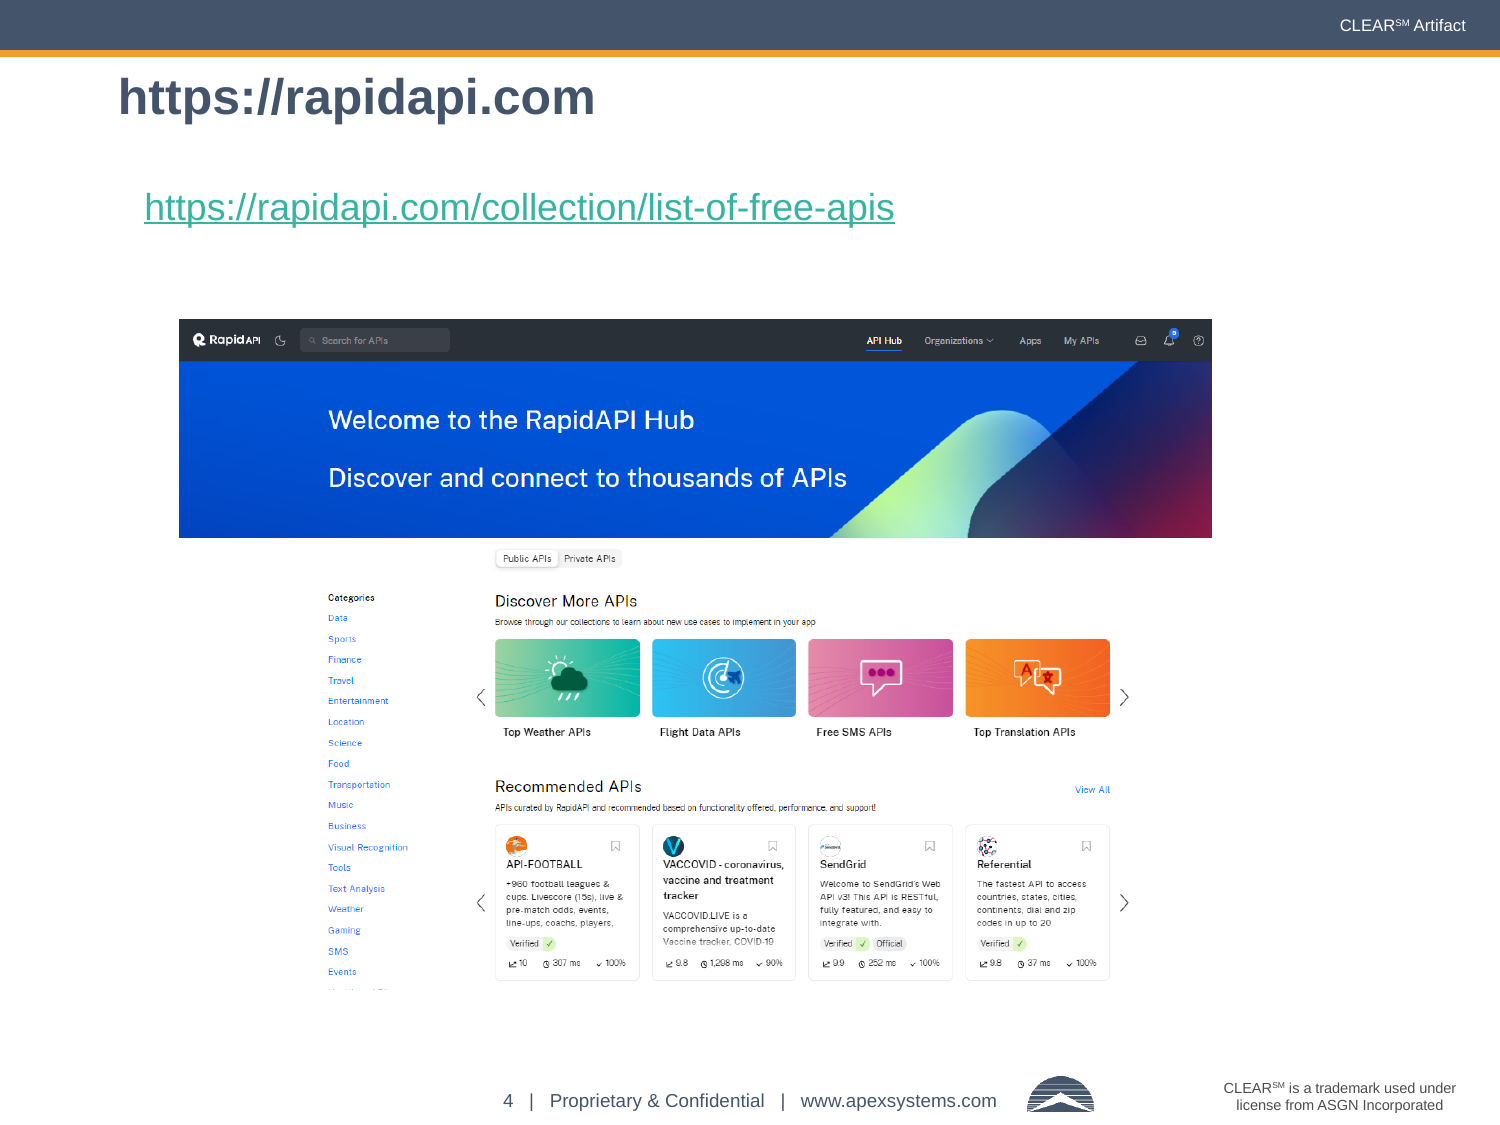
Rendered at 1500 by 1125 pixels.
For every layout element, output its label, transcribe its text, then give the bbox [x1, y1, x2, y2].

title https://rapidapi.com [103, 64, 1397, 139]
list https://rapidapi.com/collection/list-of-free-apis [129, 180, 1397, 1039]
picture [179, 319, 1212, 990]
picture [1027, 1076, 1094, 1112]
